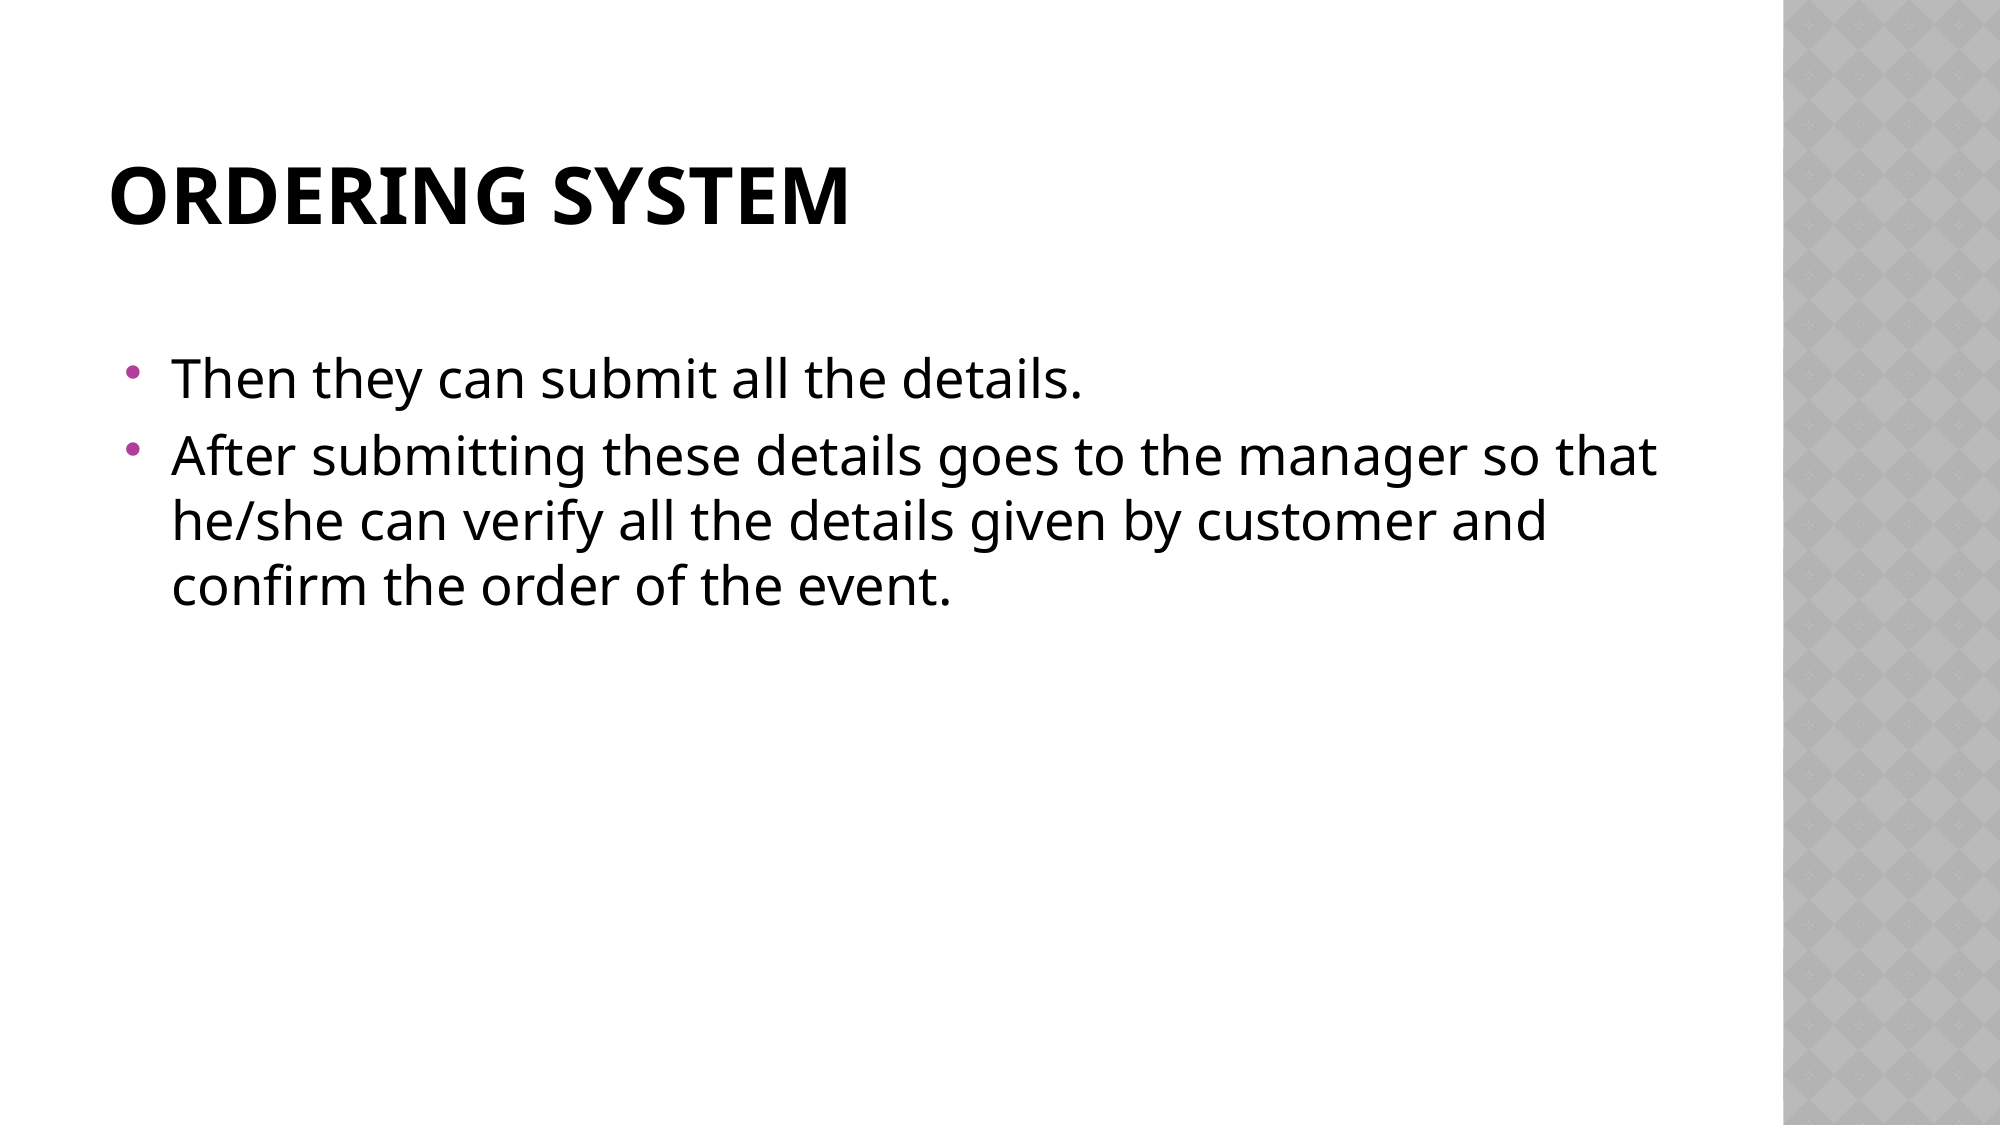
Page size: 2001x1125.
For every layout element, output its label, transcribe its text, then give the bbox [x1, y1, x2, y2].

title Ordering SYSTEM [99, 52, 1684, 240]
list Then they can submit all the details. After submitting these details goes to the manager so that he/she can verify all the details given by customer and confirm the order of the event. [111, 336, 1689, 974]
